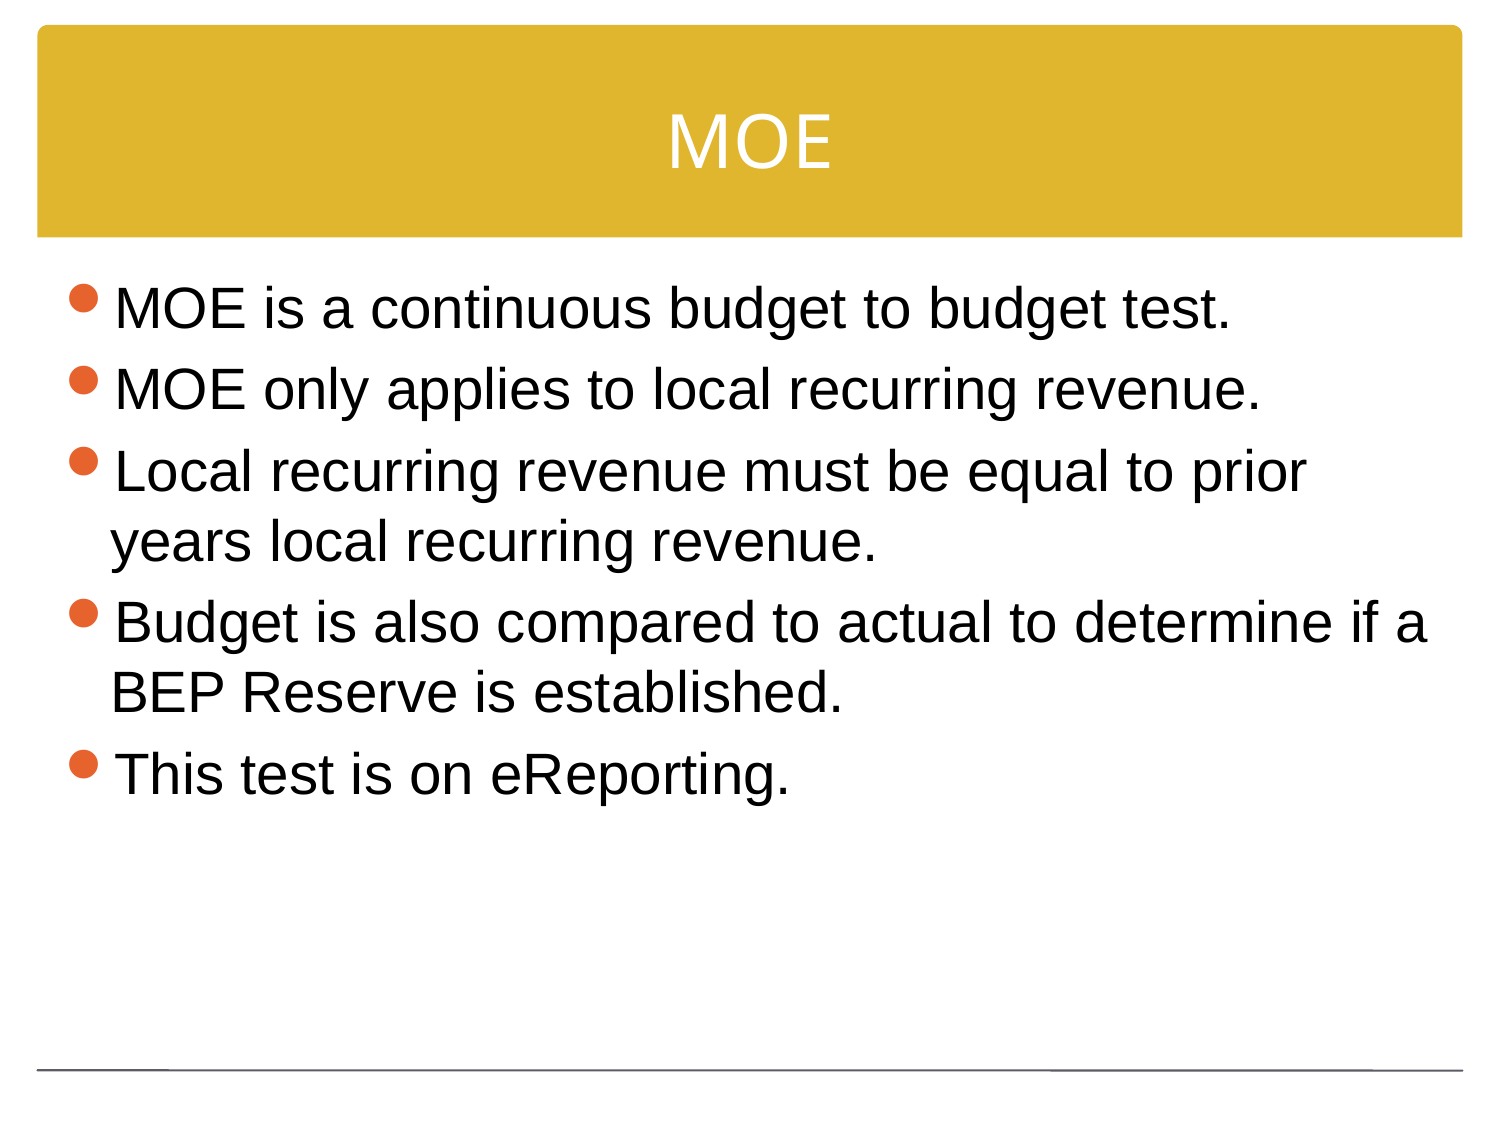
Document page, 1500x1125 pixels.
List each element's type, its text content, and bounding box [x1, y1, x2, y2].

title MOE [50, 45, 1450, 233]
list MOE is a continuous budget to budget test. MOE only applies to local recurring revenue. Local recurring revenue must be equal to prior years local recurring revenue. Budget is also compared to actual to determine if a BEP Reserve is established. This test is on eReporting. [50, 262, 1450, 1050]
